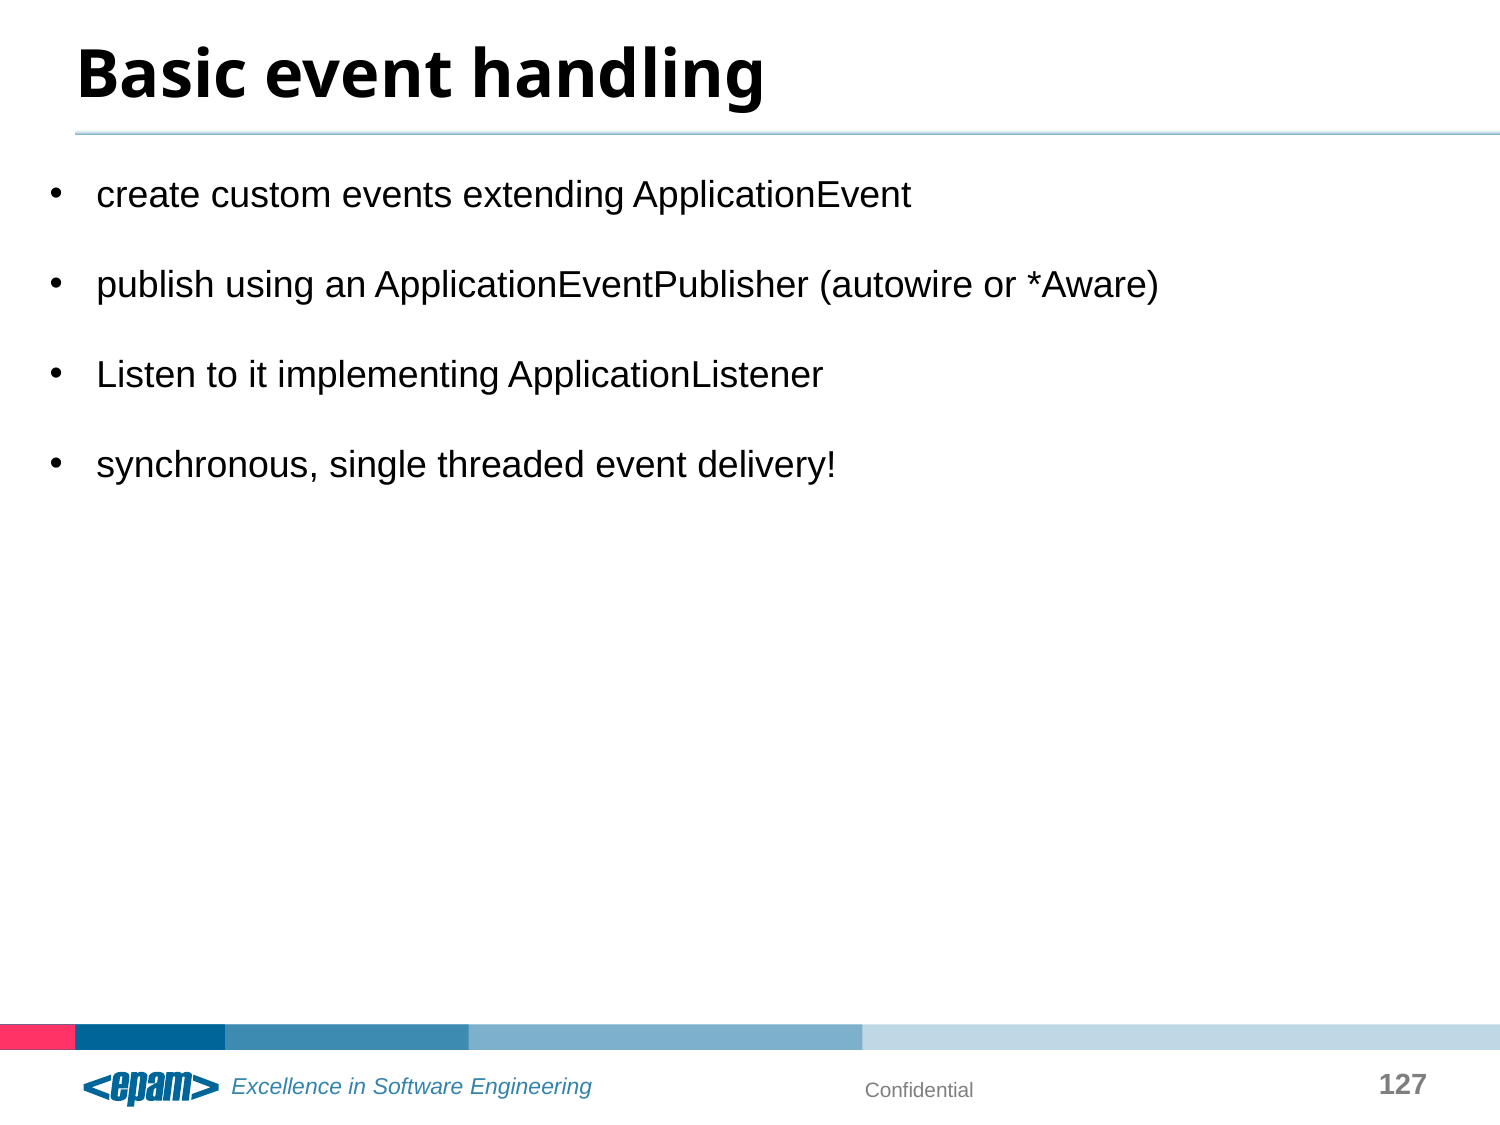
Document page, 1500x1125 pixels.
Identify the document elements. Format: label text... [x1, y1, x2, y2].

footer Confidential [849, 1069, 1348, 1125]
text_box create custom events extending ApplicationEvent publish using an ApplicationEventPublisher (autowire or *Aware) Listen to it implementing ApplicationListener synchronous, single threaded event delivery! [34, 162, 1427, 493]
title Basic event handling [75, 45, 1500, 135]
slide_number 127 [1348, 1065, 1428, 1125]
text_box [75, 162, 1475, 598]
